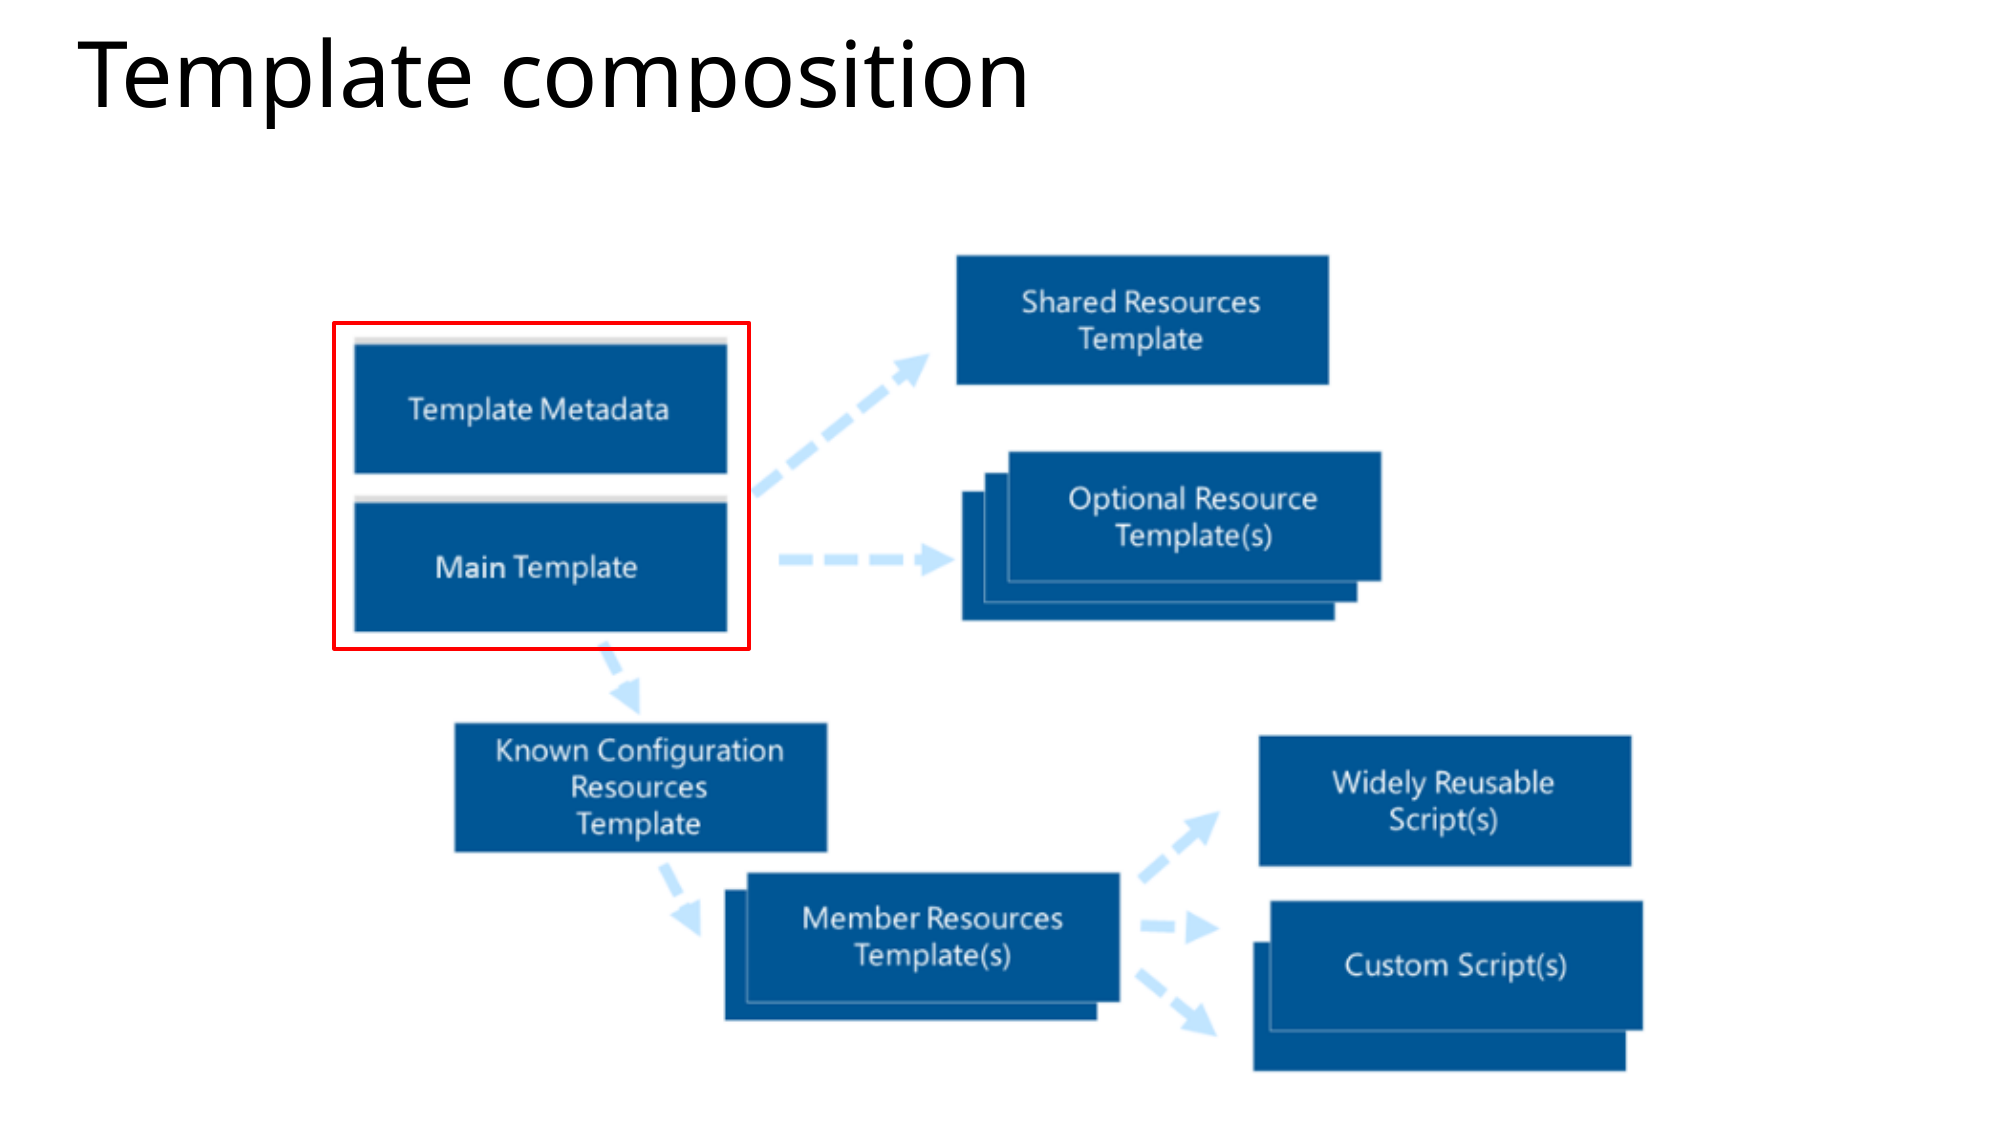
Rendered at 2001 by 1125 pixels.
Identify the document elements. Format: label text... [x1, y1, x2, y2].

picture [333, 112, 1672, 1125]
title Template composition [62, 29, 1953, 205]
